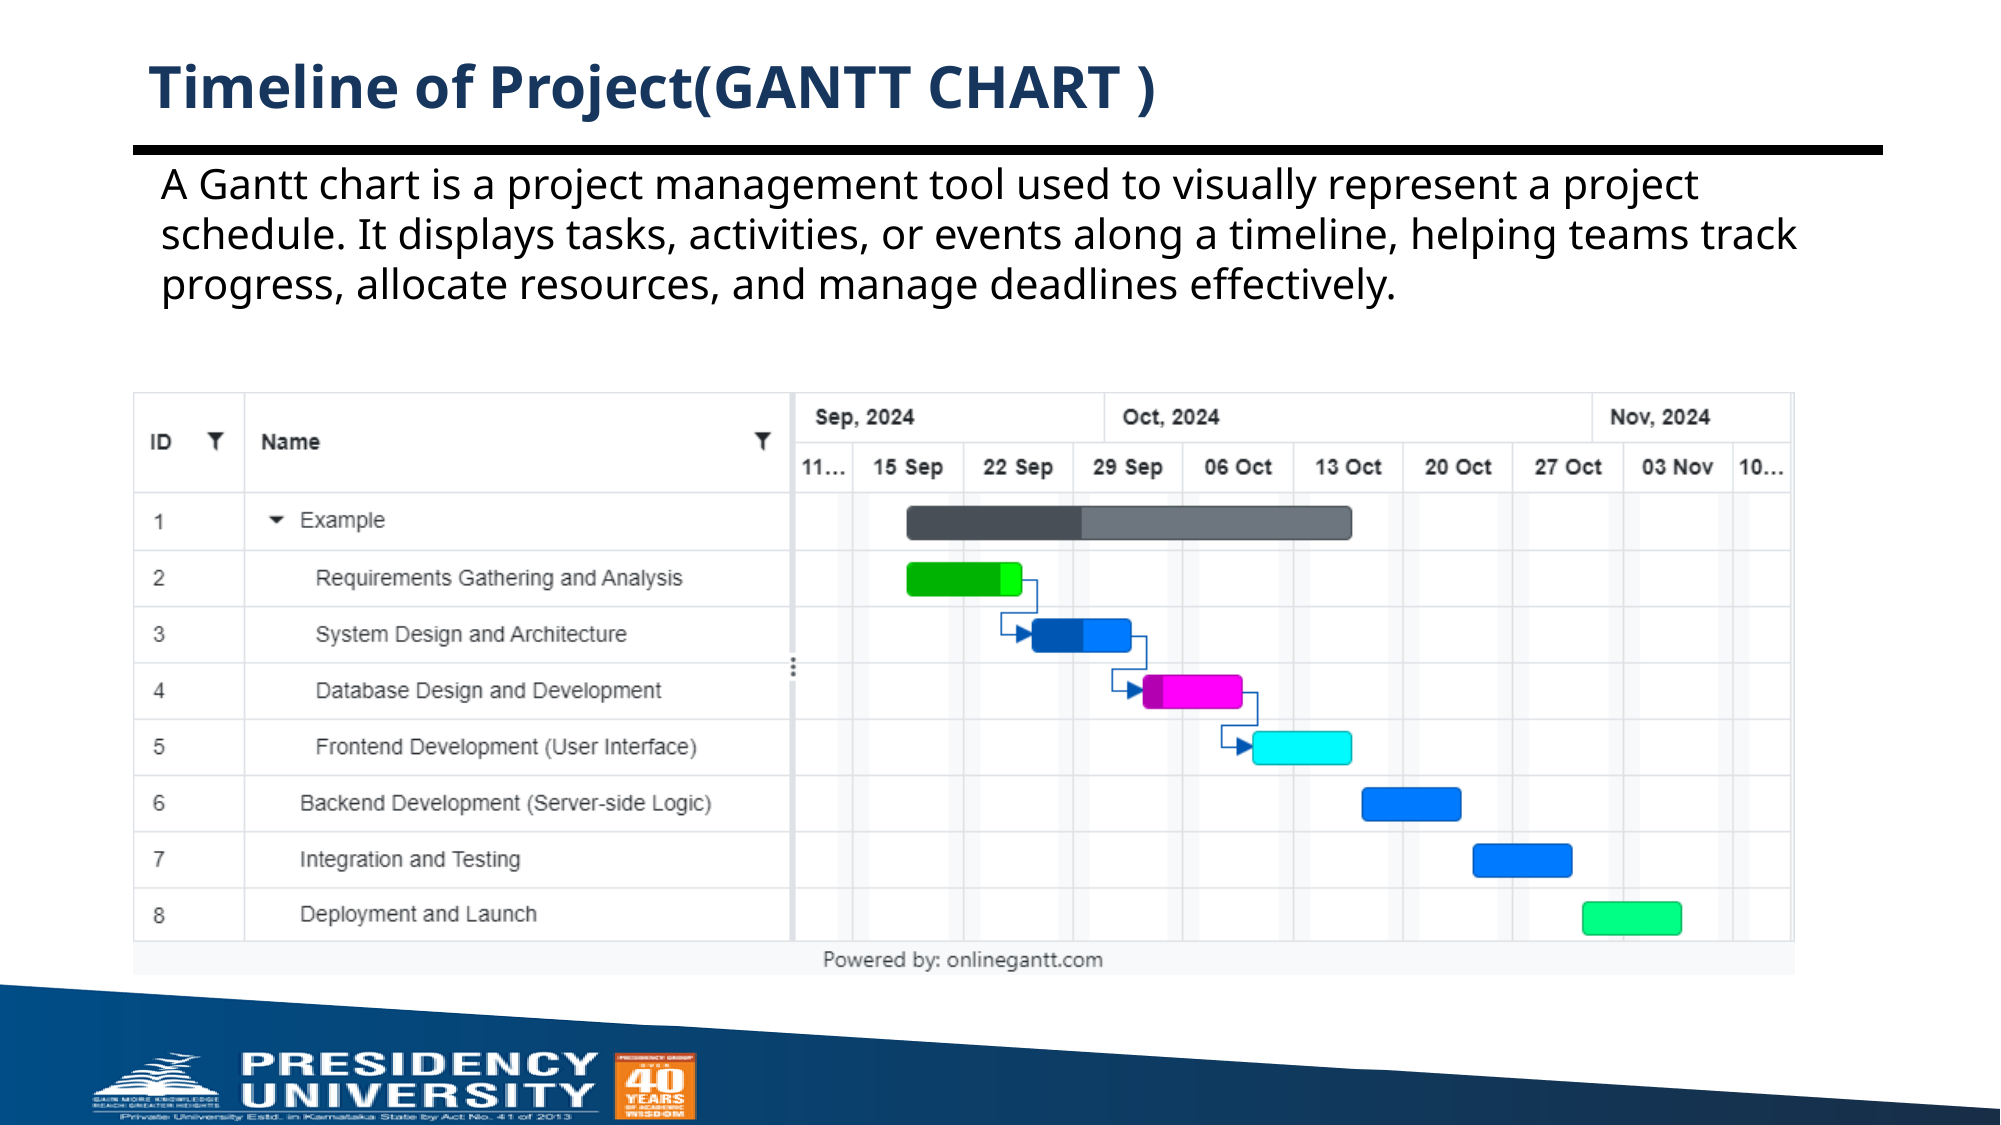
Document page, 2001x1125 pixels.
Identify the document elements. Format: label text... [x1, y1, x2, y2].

title Timeline of Project(GANTT CHART ) [133, 45, 1884, 125]
picture [0, 982, 2000, 1125]
list A Gantt chart is a project management tool used to visually represent a project schedule. It displays tasks, activities, or events along a timeline, helping teams track progress, allocate resources, and manage deadlines effectively. [133, 149, 1884, 1047]
picture [133, 391, 1795, 976]
